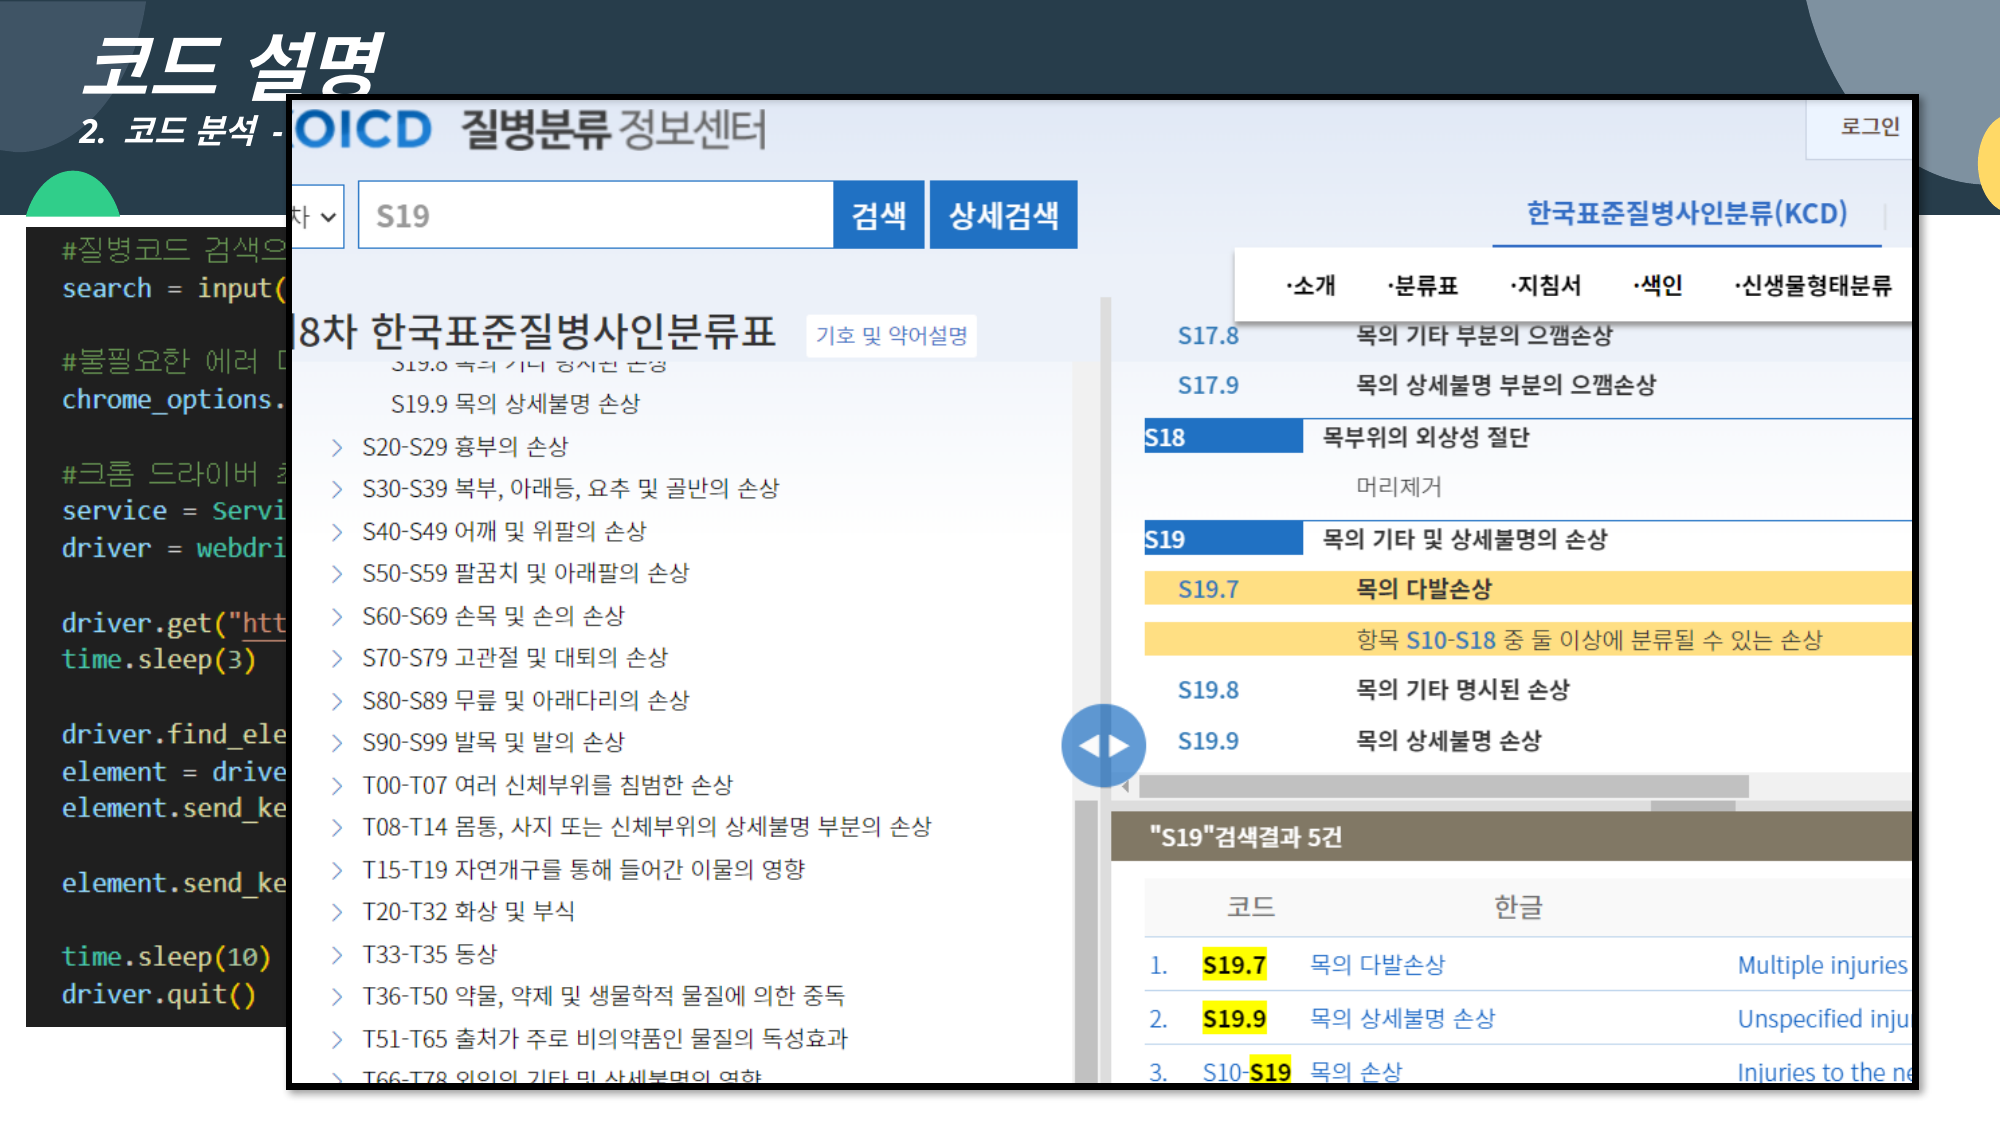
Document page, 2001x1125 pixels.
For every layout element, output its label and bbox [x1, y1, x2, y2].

text_box [0, 0, 2000, 217]
picture [25, 100, 1913, 1084]
